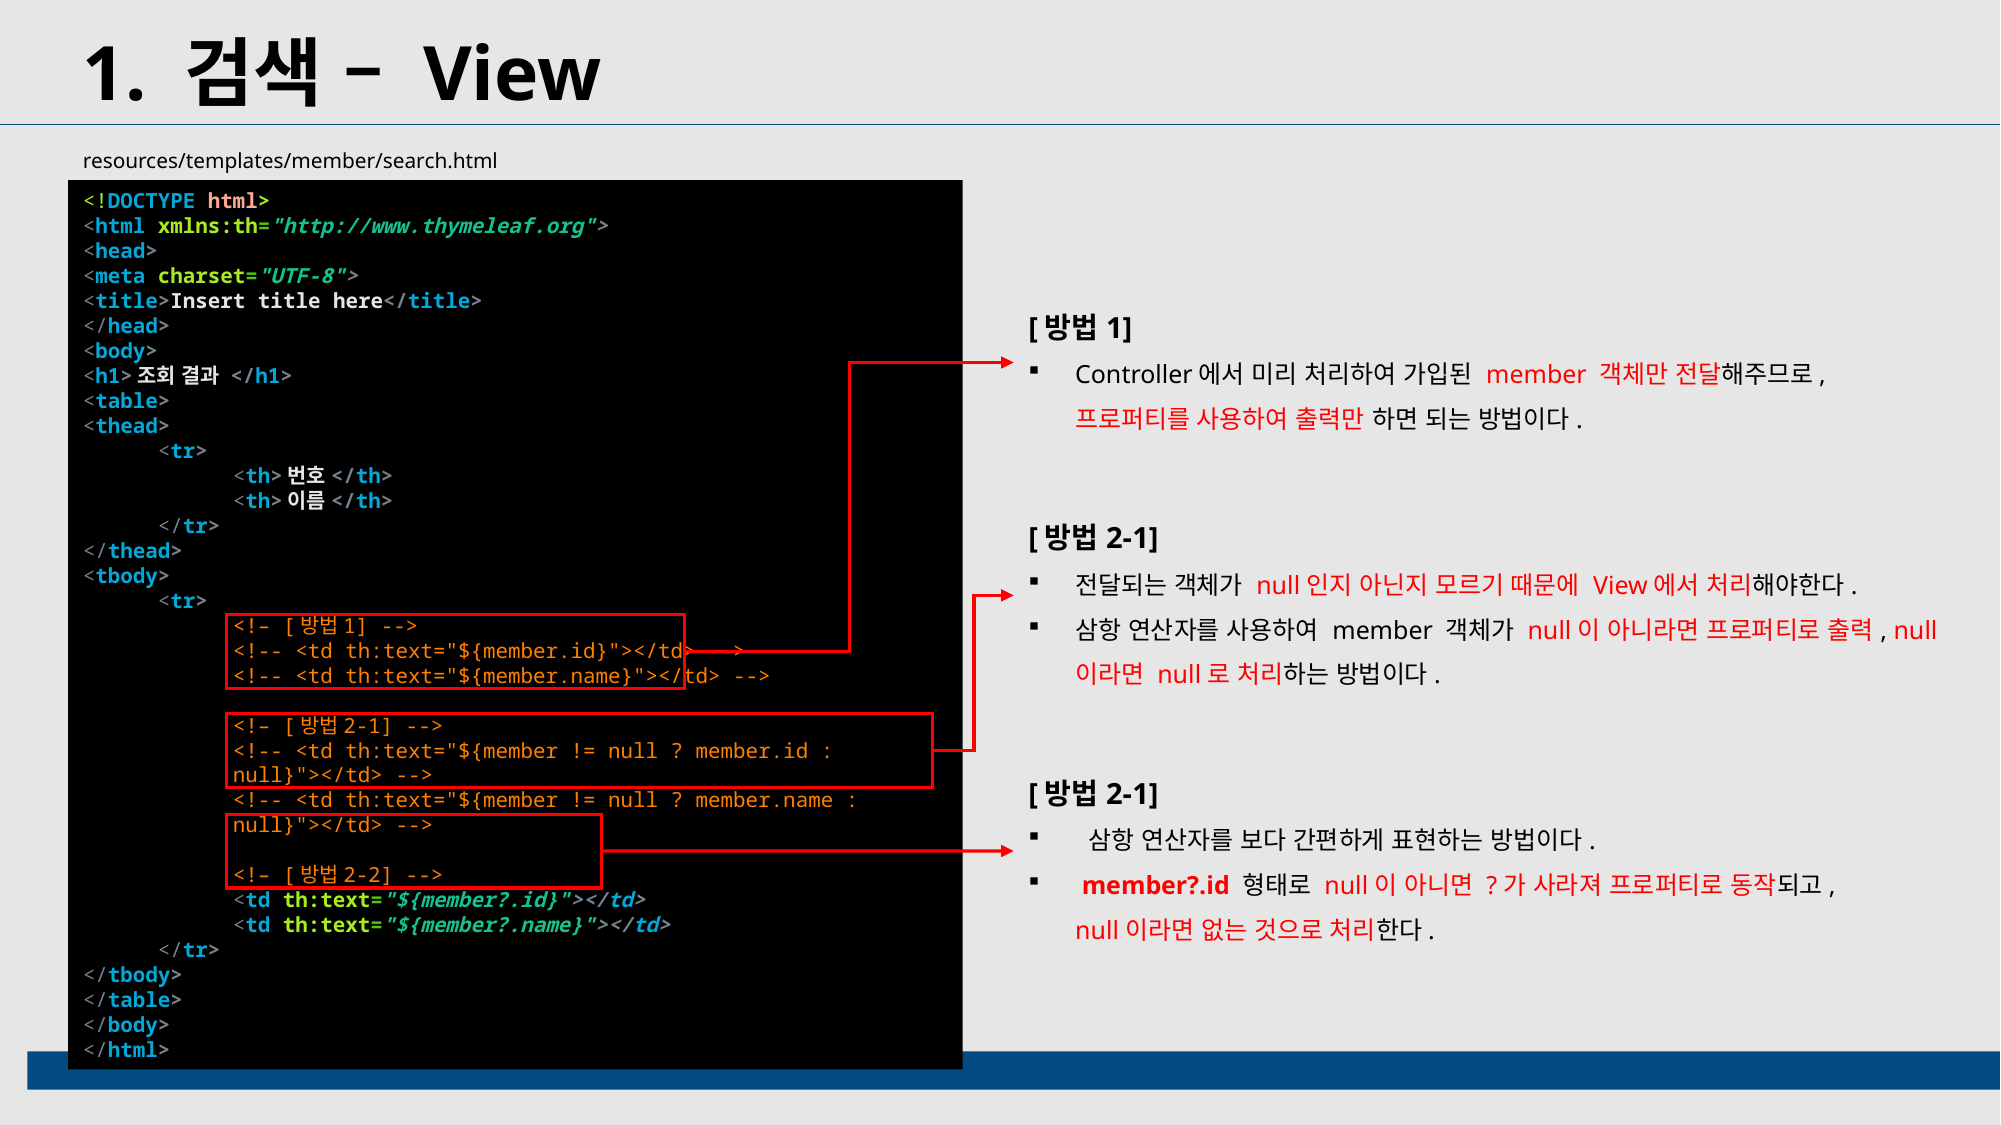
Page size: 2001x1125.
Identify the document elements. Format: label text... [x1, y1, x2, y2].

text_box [932, 595, 1014, 751]
text_box [226, 614, 685, 689]
text_box [26, 1050, 2000, 1091]
text_box [방법2-1] 삼항 연산자를 보다 간편하게 표현하는 방법이다. member?.id 형태로 null이 아니면 ?가 사라져 프로퍼티로 동작되고, null이라면 없는 것으로 처리한다. [1013, 750, 1864, 952]
text_box 1. 검색 – View [68, 18, 1375, 124]
text_box [방법2-1] 전달되는 객체가 null인지 아닌지 모르기 때문에 View에서 처리해야한다. 삼항 연산자를 사용하여 member 객체가 null이 아니라면 프로퍼티로 출력, null이라면 null로 처리하는 방법이다. [1014, 494, 1967, 697]
text_box [방법1] Controller에서 미리 처리하여 가입된 member 객체만 전달해주므로, 프로퍼티를 사용하여 출력만 하면 되는 방법이다. [1013, 284, 1859, 441]
text_box resources/templates/member/search.html [68, 140, 803, 180]
text_box [226, 713, 933, 788]
text_box [226, 814, 602, 888]
text_box <!DOCTYPE html> <html xmlns:th="http://www.thymeleaf.org"> <head> <meta charset="UTF-8"> <title>Insert title here</title> </head> <body> <h1>조회 결과 </h1> <table> <thead> <tr> <th>번호</th> <th>이름</th> </tr> </thead> <tbody> <tr> <!– [방법1] --> <!-- <td th:text="${member.id}"></td> --> <!-- <td th:text="${member.name}"></td> --> <!– [방법2-1] --> <!-- <td th:text="${member != null ? member.id : null}"></td> --> <!-- <td th:text="${member != null ? member.name : null}"></td> --> <!– [방법2-2] --> <td th:text="${member?.id}"></td> <td th:text="${member?.name}"></td> </tr> </tbody> </table> </body> </html> [68, 180, 963, 1070]
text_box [684, 362, 1014, 652]
